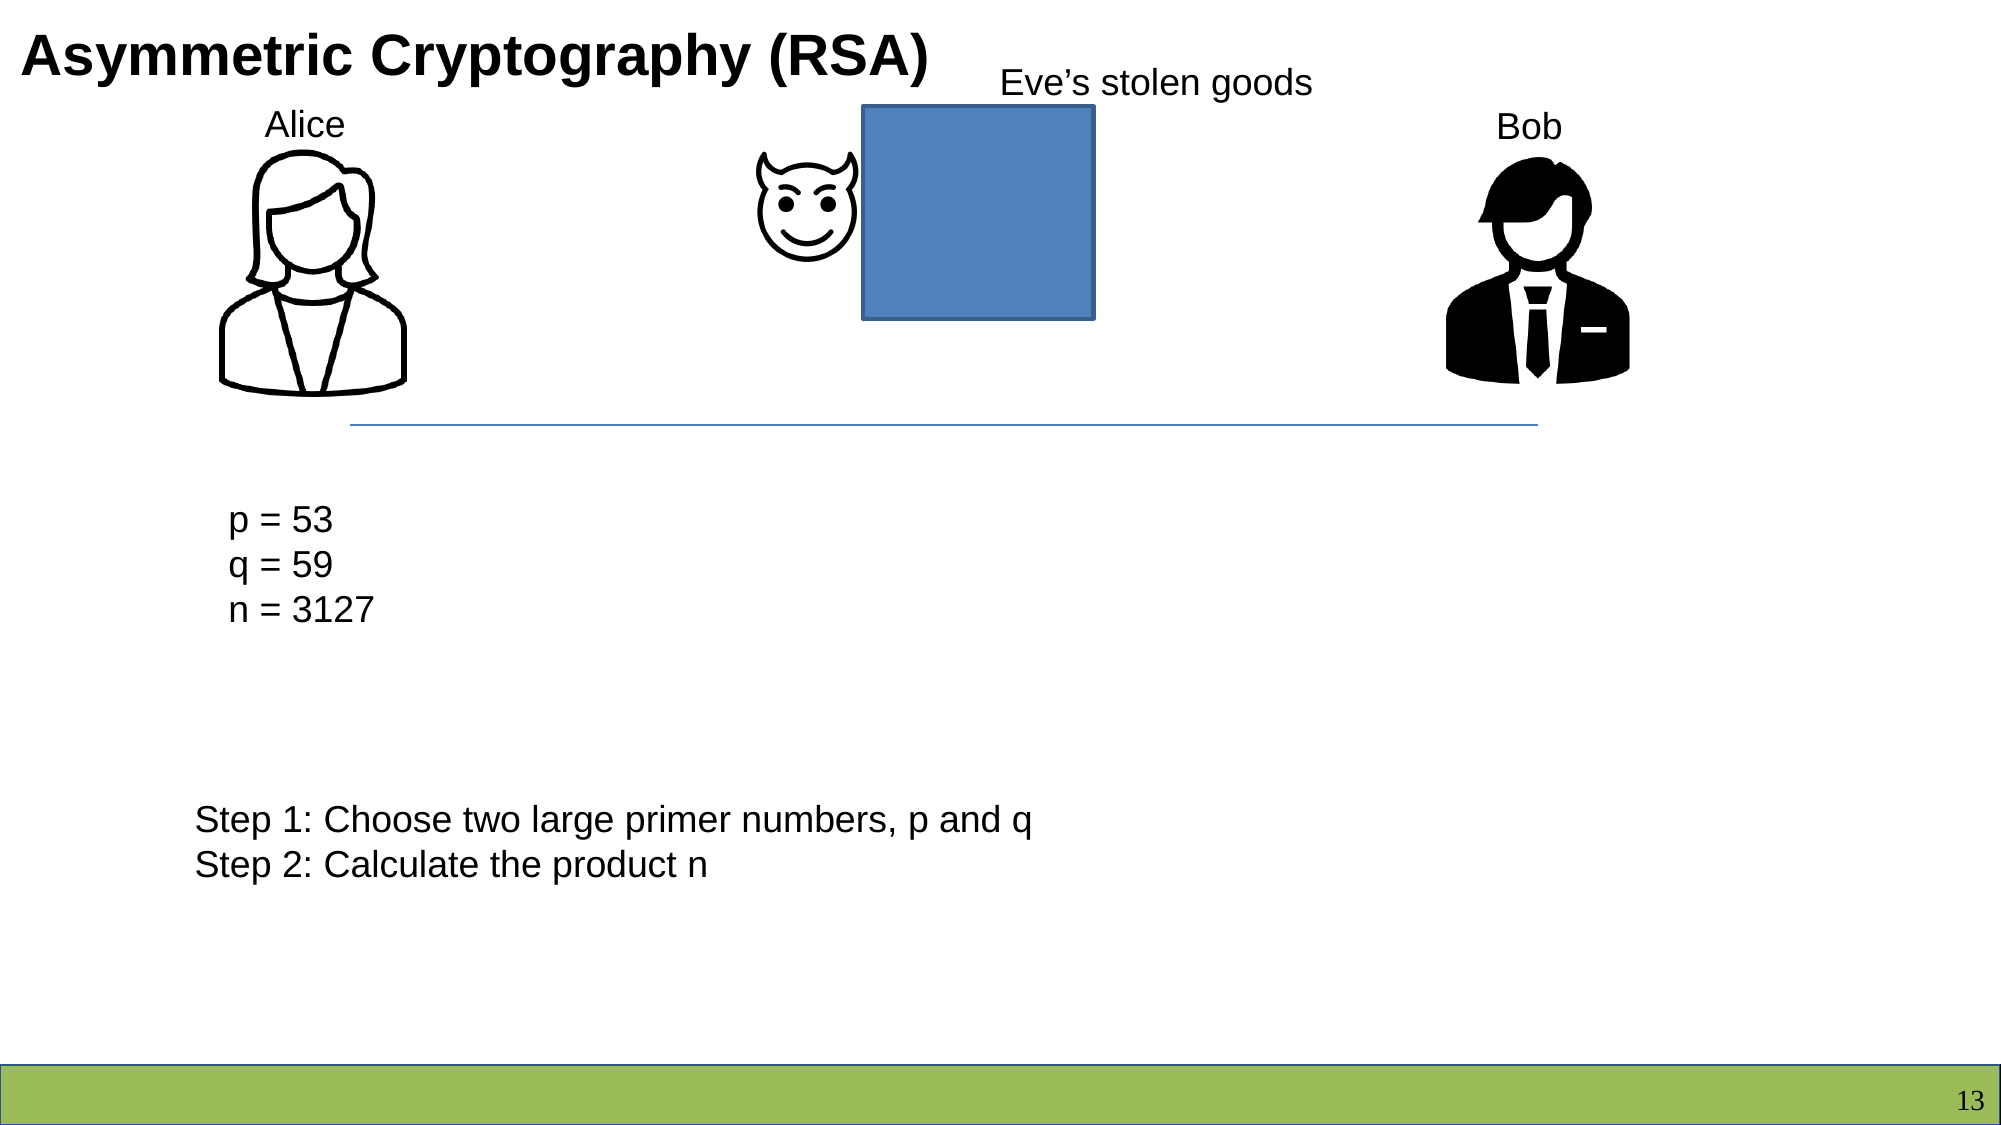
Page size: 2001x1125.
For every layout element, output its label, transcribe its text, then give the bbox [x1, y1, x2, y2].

slide_number 13 [1524, 1072, 1985, 1125]
picture [1399, 131, 1676, 407]
text_box Asymmetric Cryptography (RSA) [5, 9, 956, 95]
picture [744, 149, 870, 276]
text_box Alice [249, 92, 788, 153]
text_box [861, 104, 1096, 321]
text_box p = 53 q = 59 n = 3127 [213, 487, 390, 638]
text_box Step 1: Choose two large primer numbers, p and q Step 2: Calculate the product n [179, 787, 1049, 938]
text_box Bob [1481, 94, 2000, 155]
picture [162, 124, 463, 426]
text_box Eve’s stolen goods [984, 50, 1329, 111]
